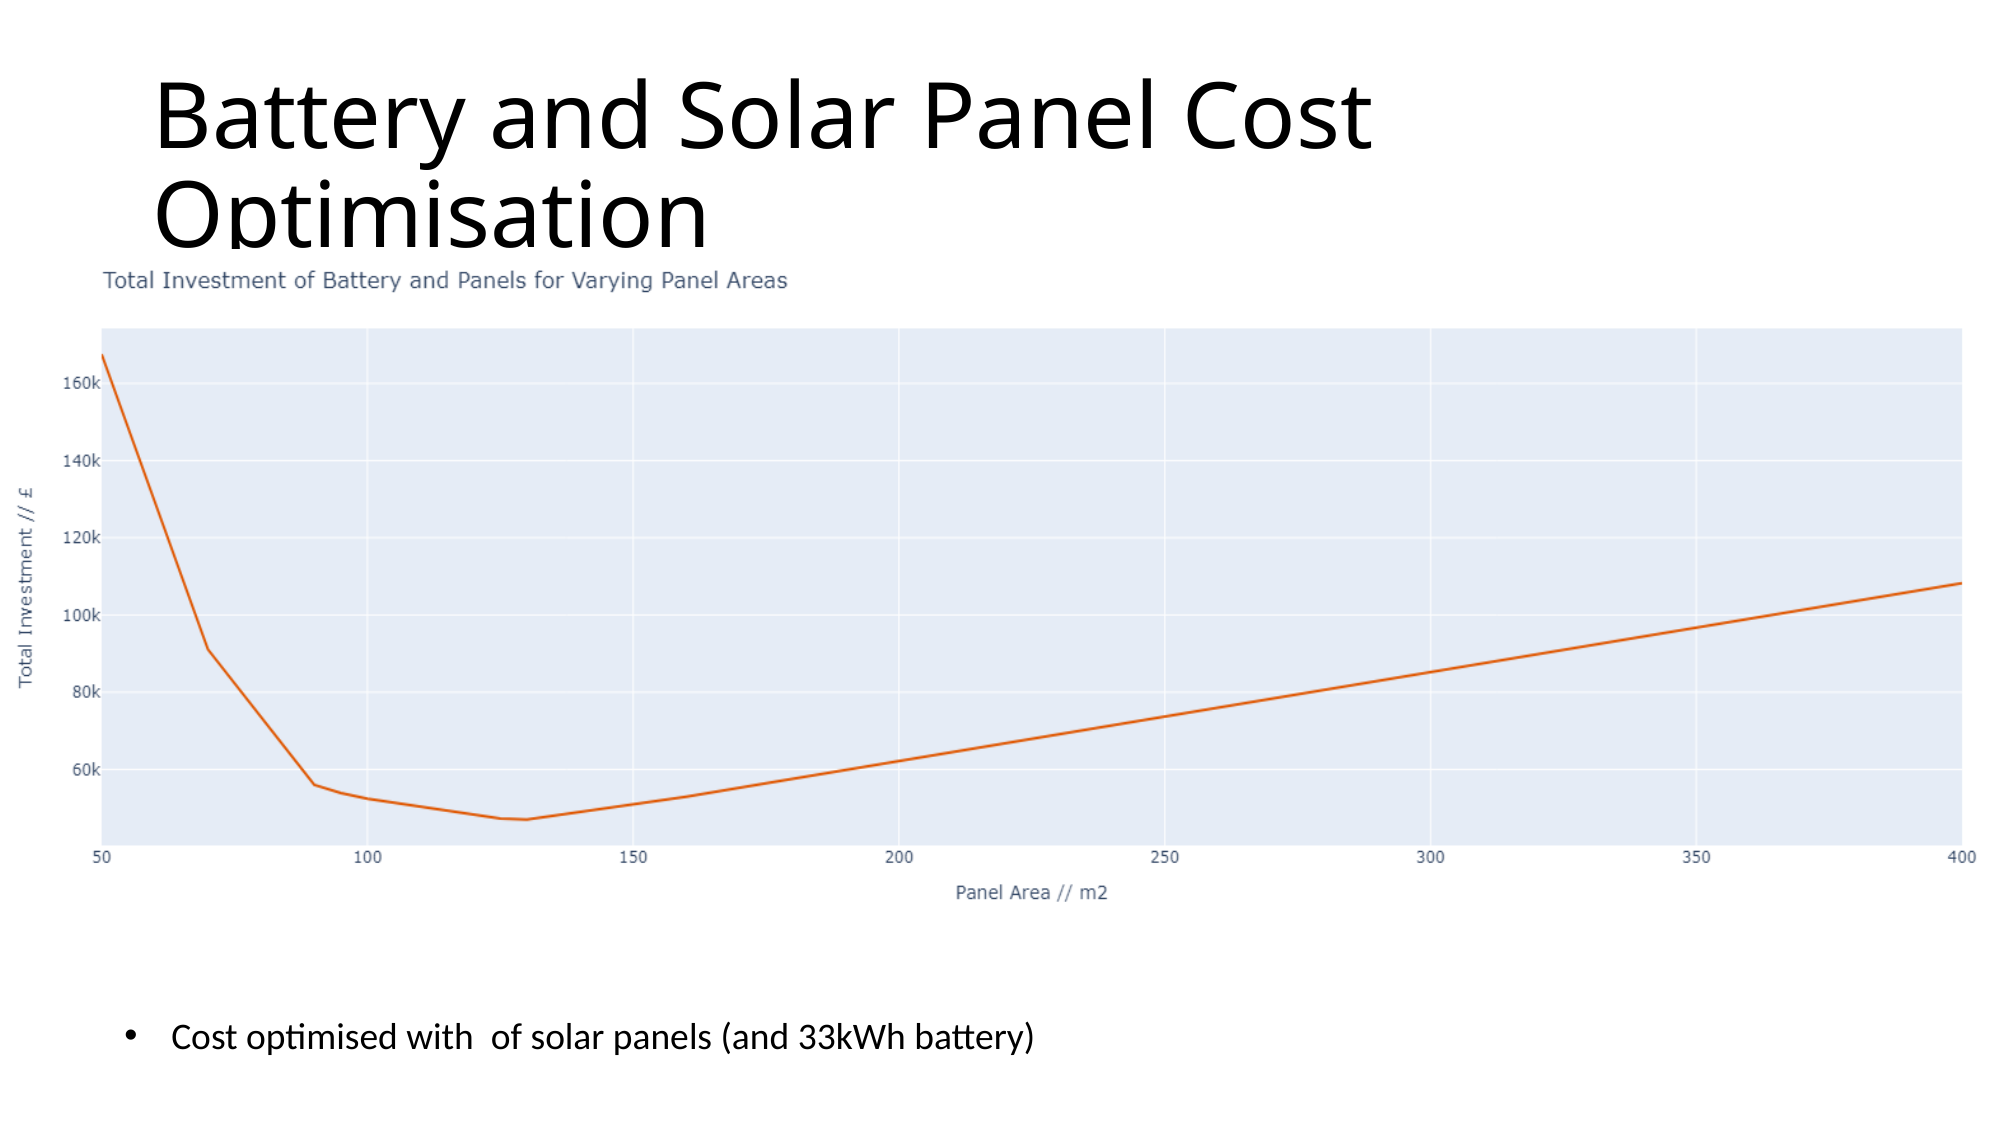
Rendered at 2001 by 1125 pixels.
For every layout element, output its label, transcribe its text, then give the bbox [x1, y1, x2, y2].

title Battery and Solar Panel Cost Optimisation [137, 59, 1863, 248]
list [0, 248, 1996, 953]
